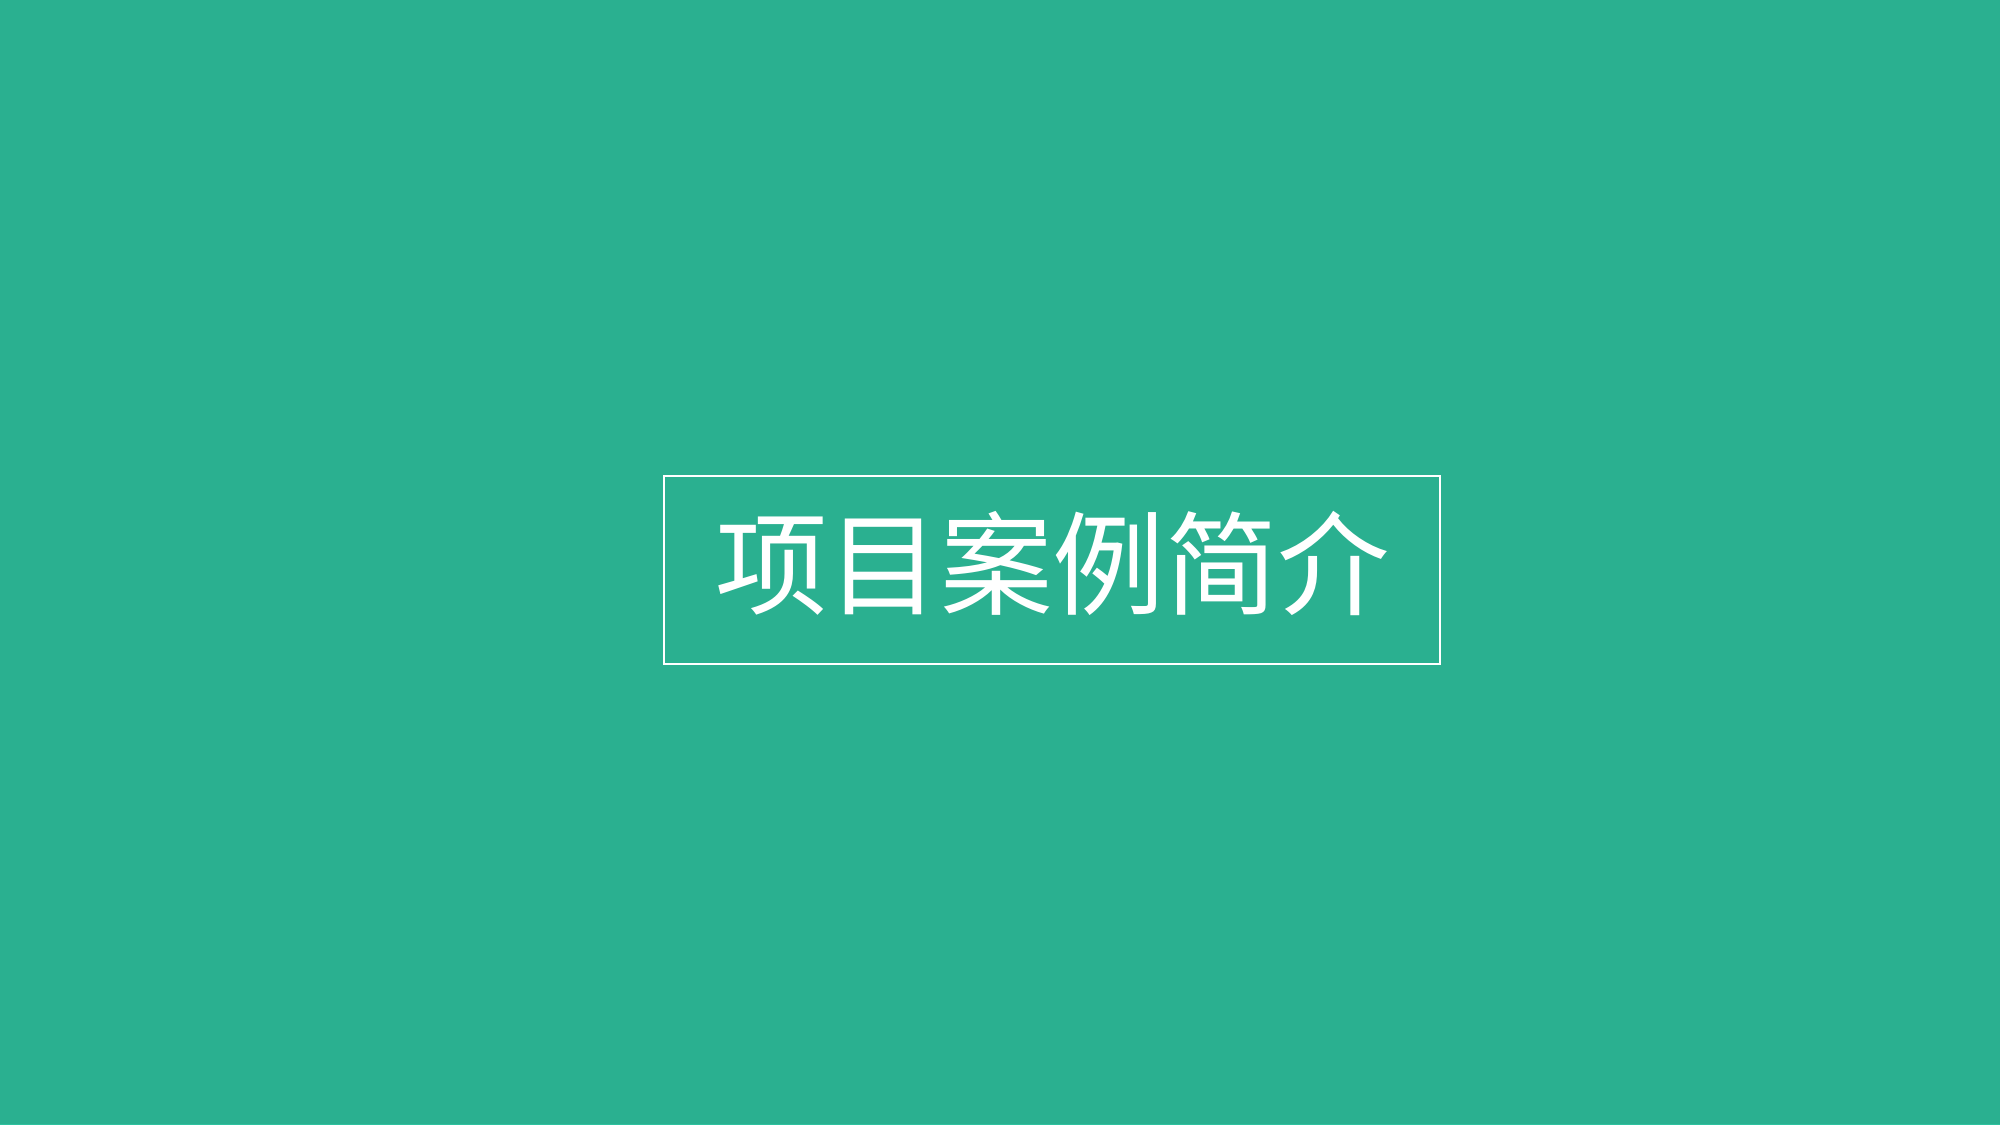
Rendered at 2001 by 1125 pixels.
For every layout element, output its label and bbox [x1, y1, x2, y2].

text_box [0, 0, 2000, 1125]
text_box [663, 475, 1441, 665]
